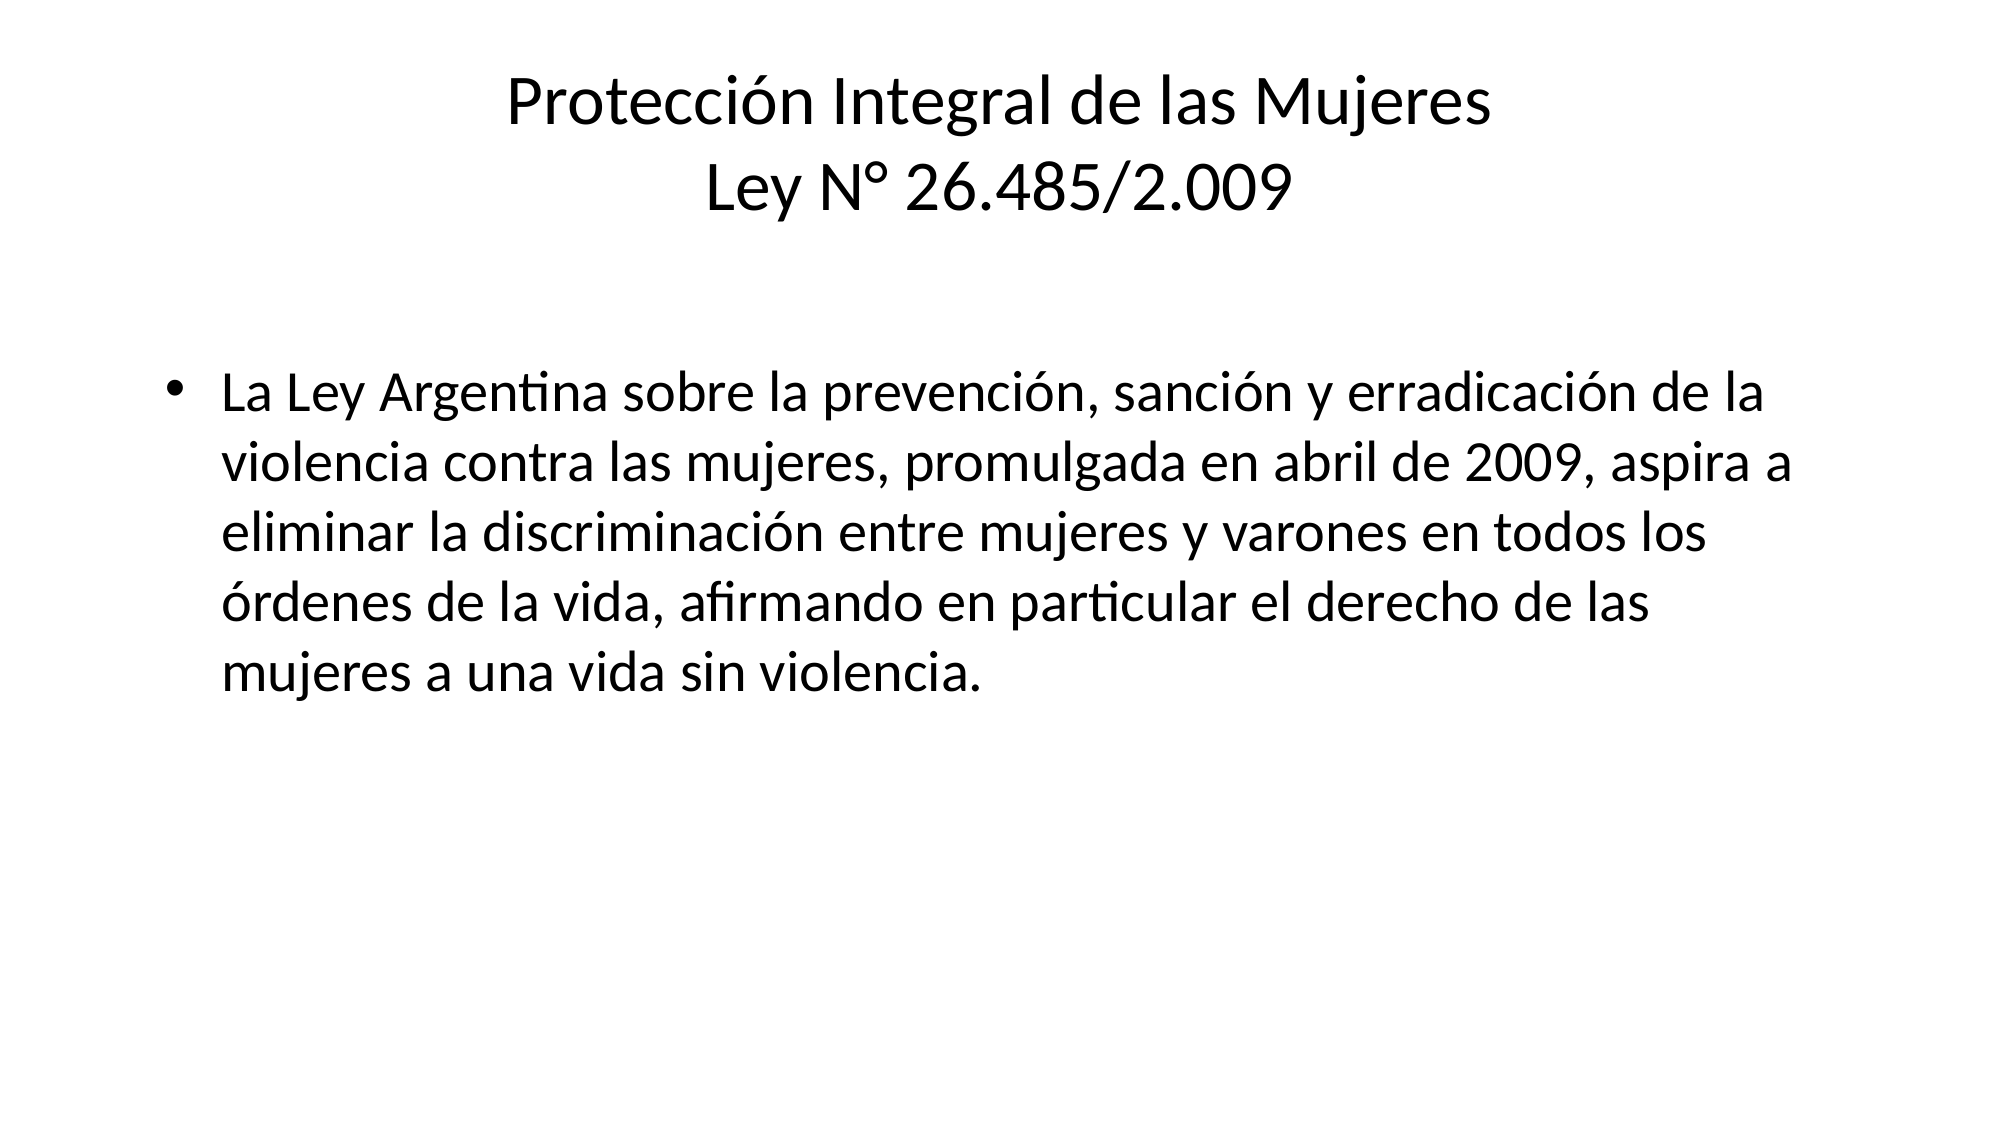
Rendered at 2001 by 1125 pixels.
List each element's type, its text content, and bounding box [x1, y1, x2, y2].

list La Ley Argentina sobre la prevención, sanción y erradicación de la violencia contra las mujeres, promulgada en abril de 2009, aspira a eliminar la discriminación entre mujeres y varones en todos los órdenes de la vida, afirmando en particular el derecho de las mujeres a una vida sin violencia. [149, 263, 1849, 1030]
title Protección Integral de las Mujeres Ley N° 26.485/2.009 [99, 45, 1900, 233]
